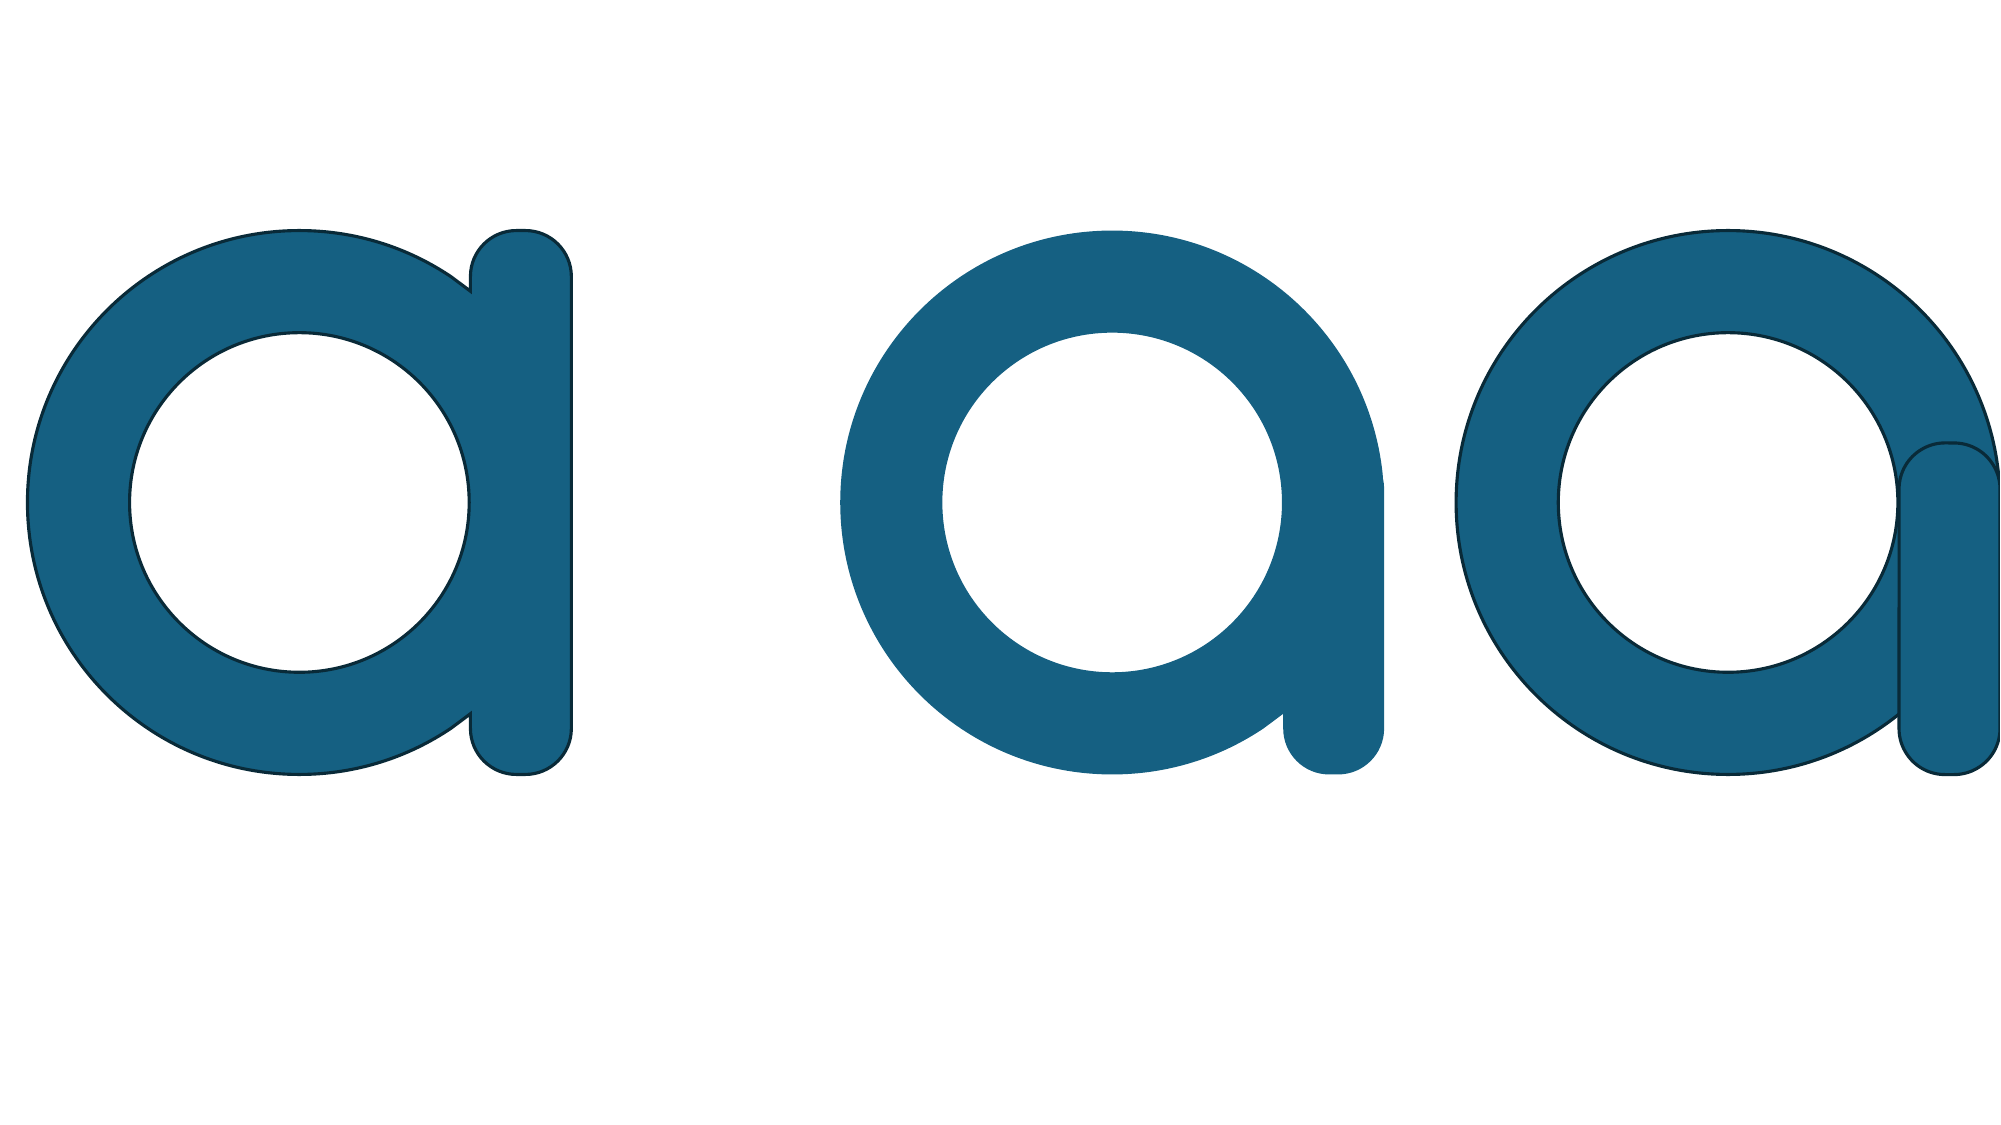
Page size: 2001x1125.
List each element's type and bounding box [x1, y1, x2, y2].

text_box [838, 228, 1386, 777]
text_box [25, 228, 573, 777]
text_box [1454, 228, 2000, 777]
text_box [1897, 441, 2000, 777]
